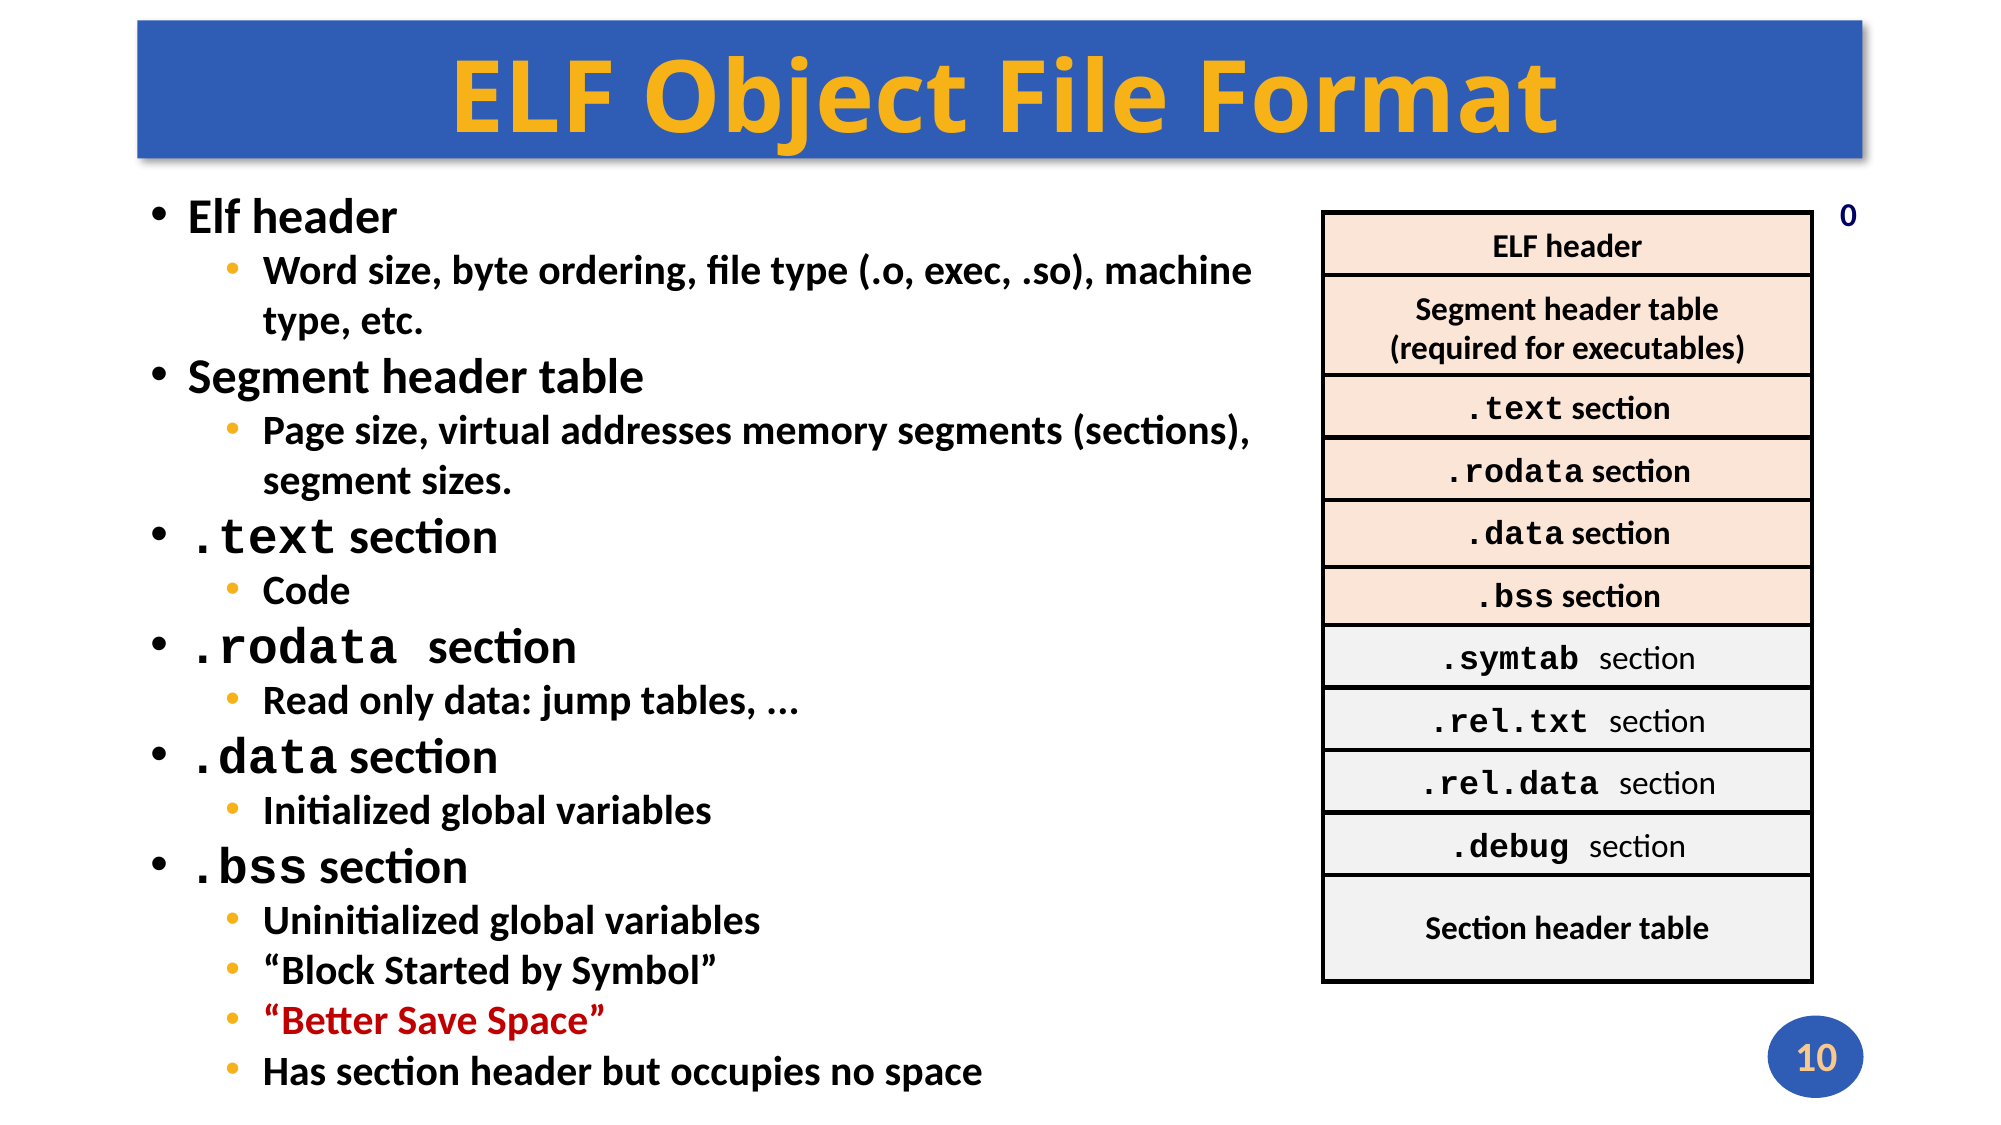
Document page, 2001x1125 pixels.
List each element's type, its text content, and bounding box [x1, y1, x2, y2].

text_box .rodata section [1322, 437, 1813, 500]
text_box .symtab section [1322, 624, 1813, 687]
text_box .rel.data section [1322, 750, 1813, 812]
text_box .rel.txt section [1322, 687, 1813, 750]
text_box .text section [1322, 375, 1813, 437]
text_box .debug section [1322, 812, 1813, 874]
text_box 0 [1825, 187, 1861, 242]
text_box Segment header table (required for executables) [1322, 274, 1813, 375]
title ELF Object File Format [137, 27, 1861, 157]
text_box .data section [1322, 500, 1813, 567]
slide_number 10 [1767, 1015, 1866, 1095]
list Elf header Word size, byte ordering, file type (.o, exec, .so), machine type, etc. Segment header table Page size, virtual addresses memory segments (sections), segment sizes. .text section Code .rodata section Read only data: jump tables, ... .data section Initialized global variables .bss section Uninitialized global variables “Block Started by Symbol” “Better Save Space” Has section header but occupies no space [135, 175, 1355, 1092]
text_box .bss section [1322, 567, 1813, 624]
text_box ELF header [1322, 212, 1813, 274]
text_box Section header table [1322, 874, 1813, 982]
